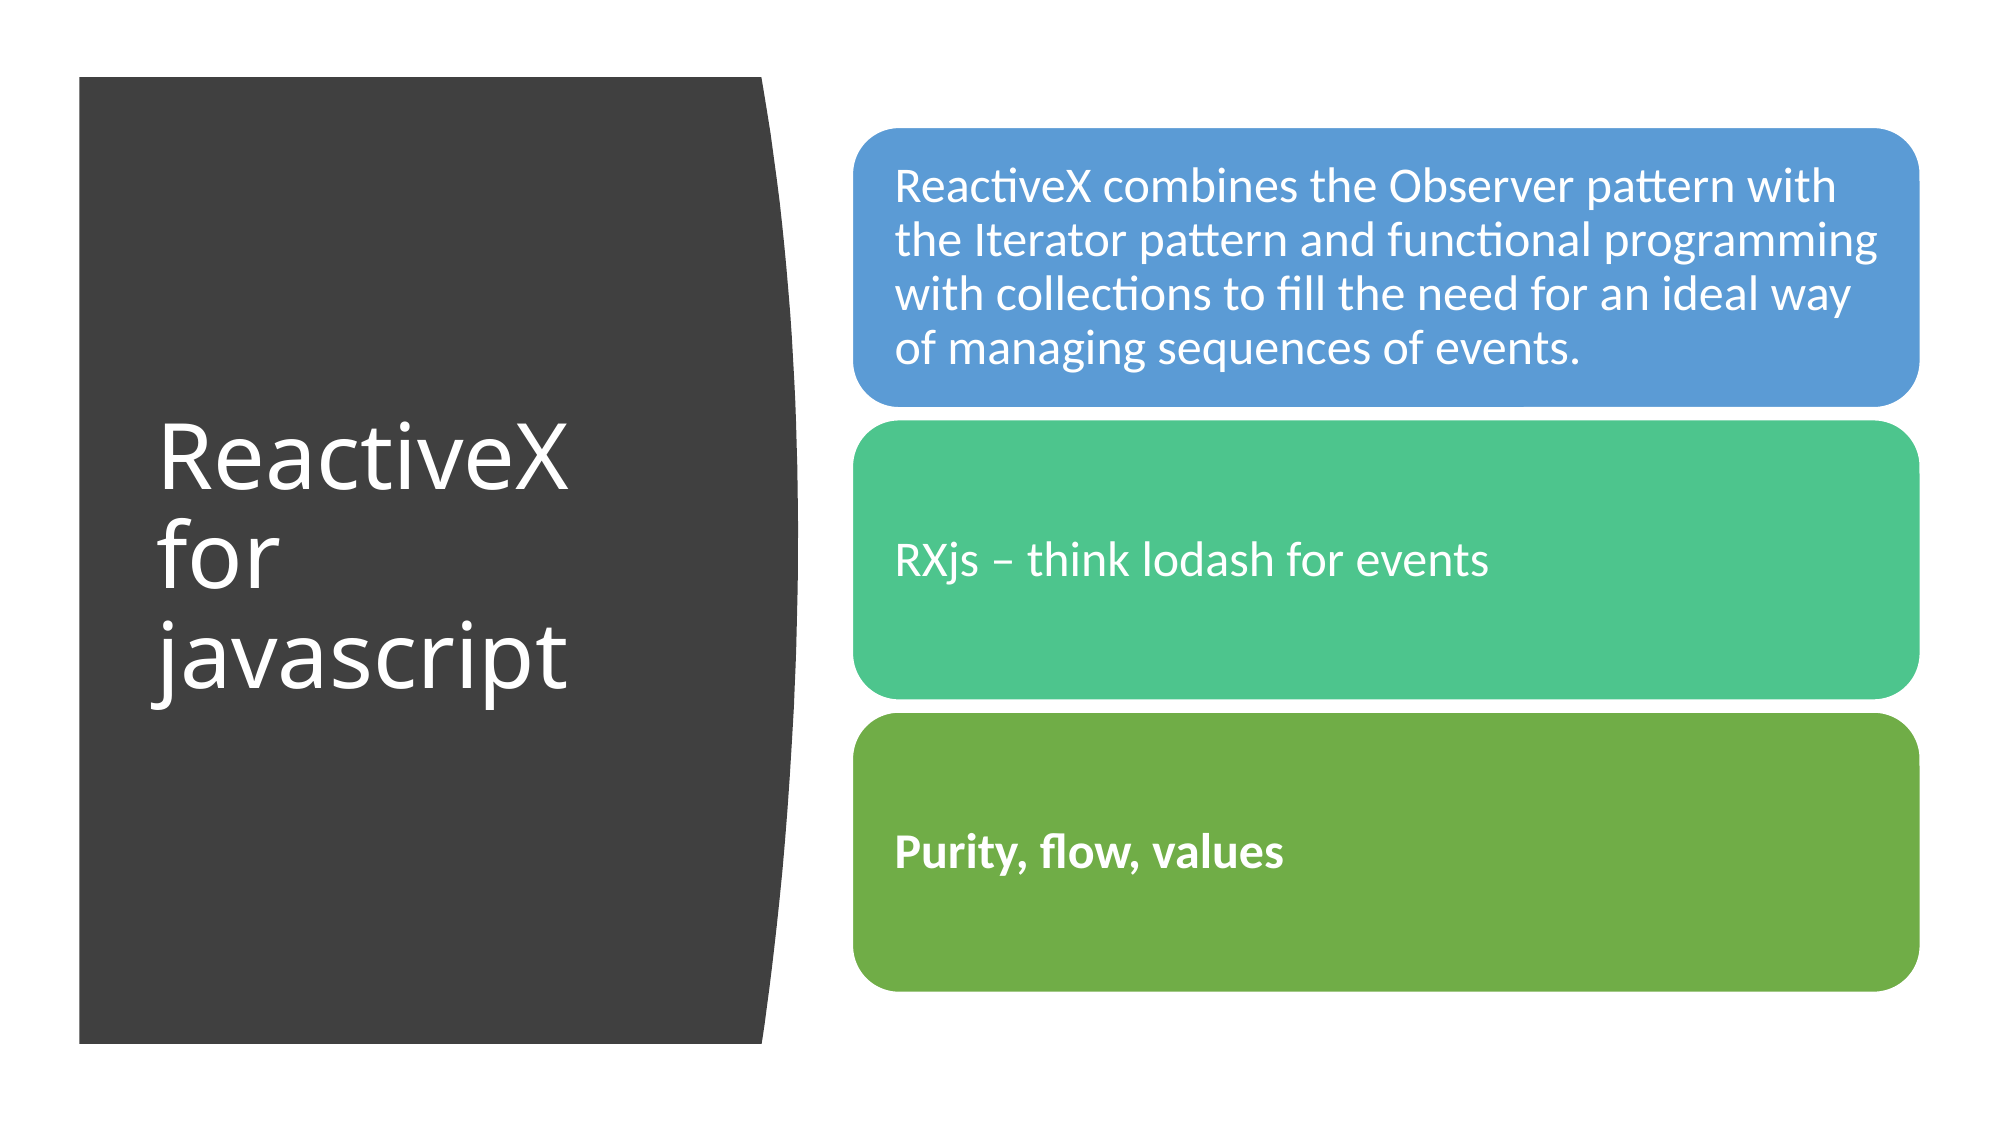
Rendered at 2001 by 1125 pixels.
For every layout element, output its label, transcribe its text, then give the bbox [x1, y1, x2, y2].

text_box [78, 76, 800, 1045]
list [852, 77, 1921, 1043]
title ReactiveX for javascript [141, 166, 702, 953]
